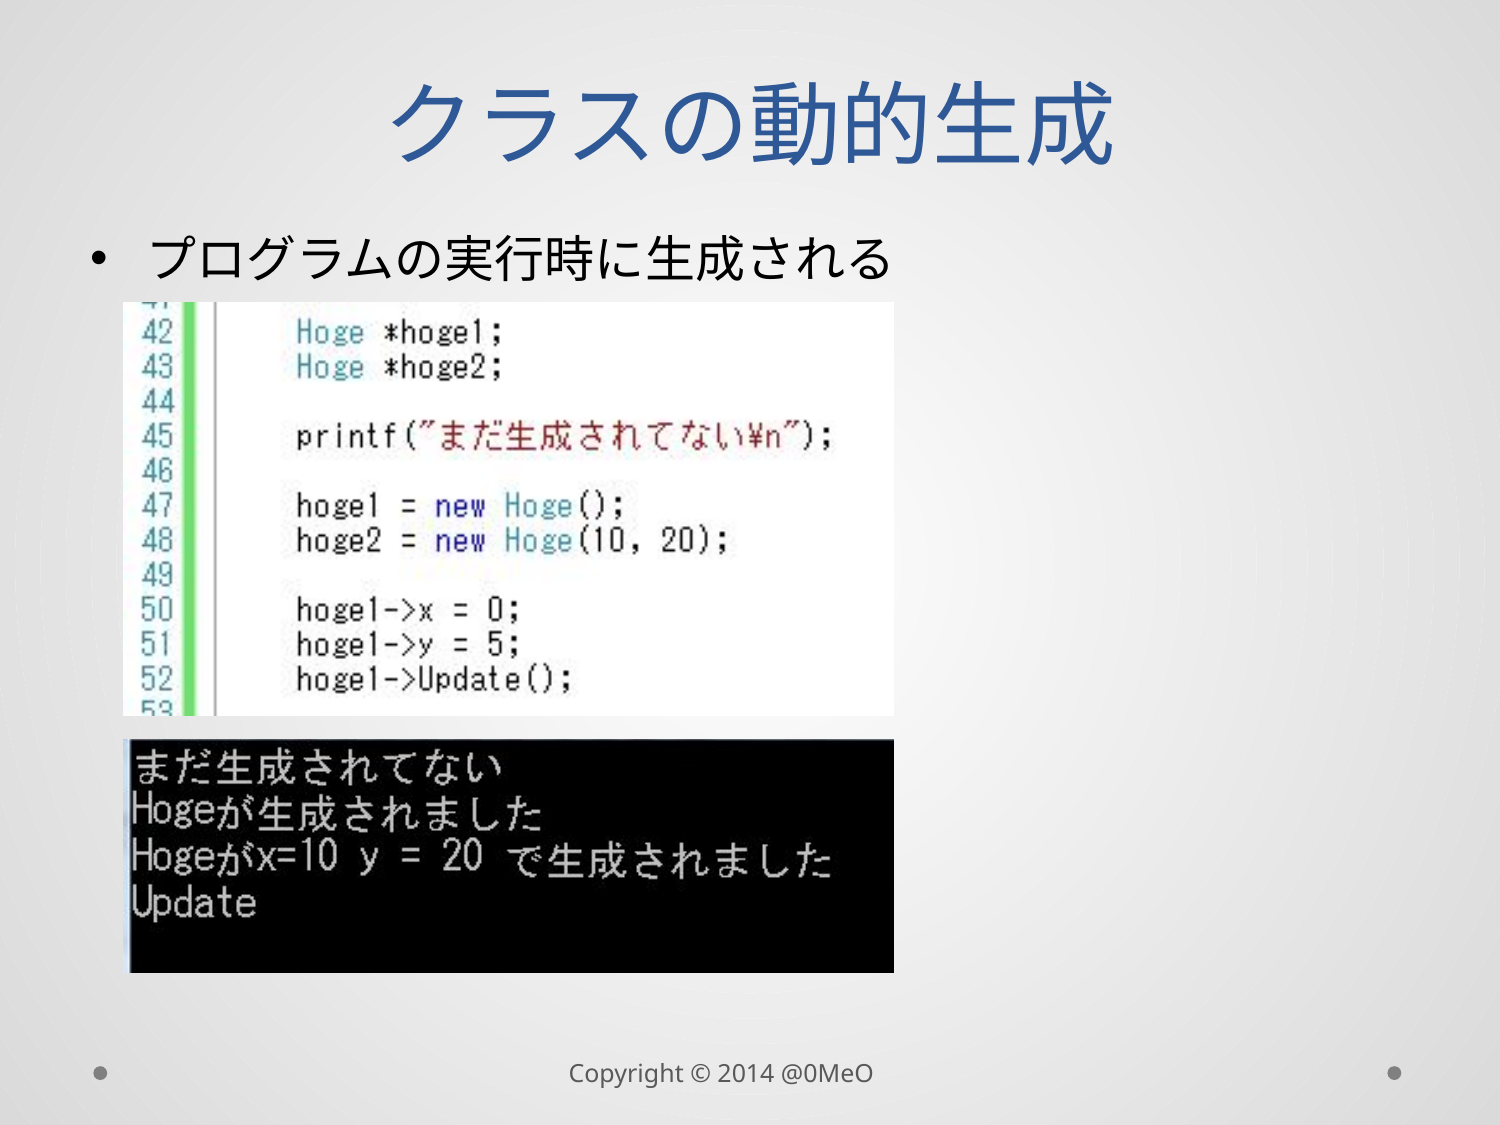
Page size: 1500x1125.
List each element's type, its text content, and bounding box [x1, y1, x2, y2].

list プログラムの実行時に生成される [75, 219, 1425, 327]
picture [123, 302, 895, 717]
picture [123, 739, 895, 973]
title クラスの動的生成 [75, 35, 1425, 185]
